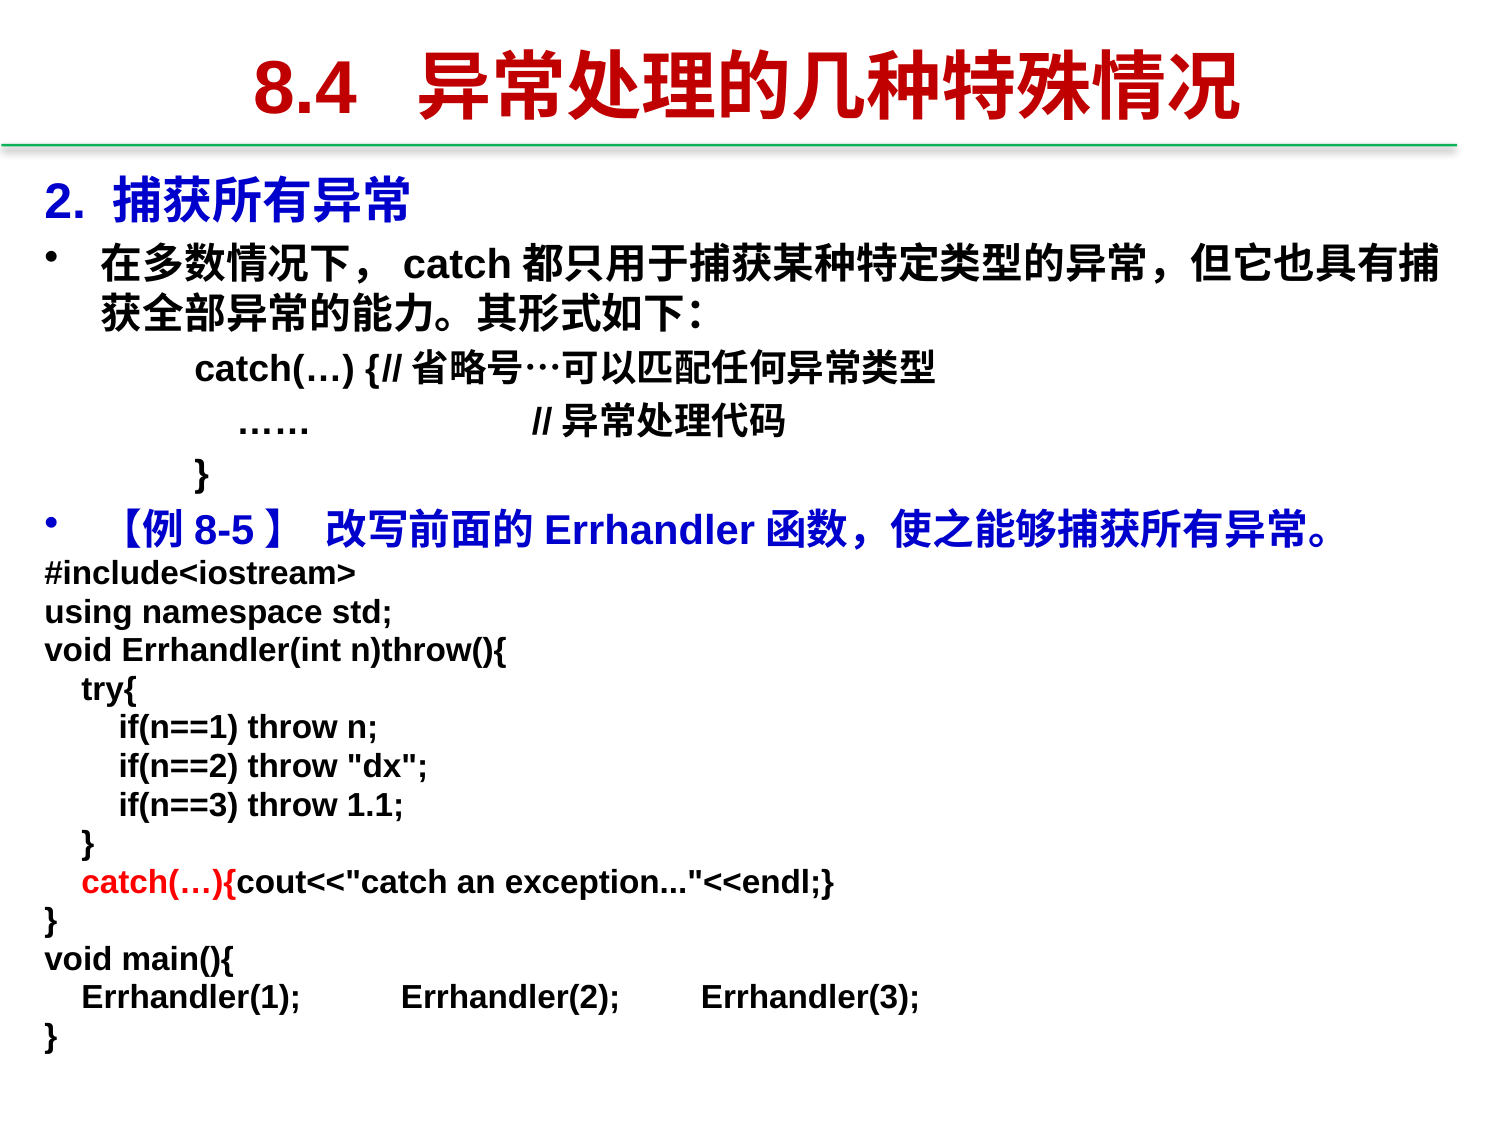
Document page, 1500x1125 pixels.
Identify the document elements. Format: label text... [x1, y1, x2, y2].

list 2. 捕获所有异常 在多数情况下，catch都只用于捕获某种特定类型的异常，但它也具有捕获全部异常的能力。其形式如下： catch(…) { //省略号…可以匹配任何异常类型 …… //异常处理代码 } 【例8-5】 改写前面的Errhandler函数，使之能够捕获所有异常。 #include<iostream> using namespace std; void Errhandler(int n)throw(){ try{ if(n==1) throw n; if(n==2) throw "dx"; if(n==3) throw 1.1; } catch(…){cout<<"catch an exception..."<<endl;} } void main(){ Errhandler(1); Errhandler(2); Errhandler(3); } [29, 160, 1459, 1094]
title 8.4 异常处理的几种特殊情况 [109, 42, 1385, 126]
